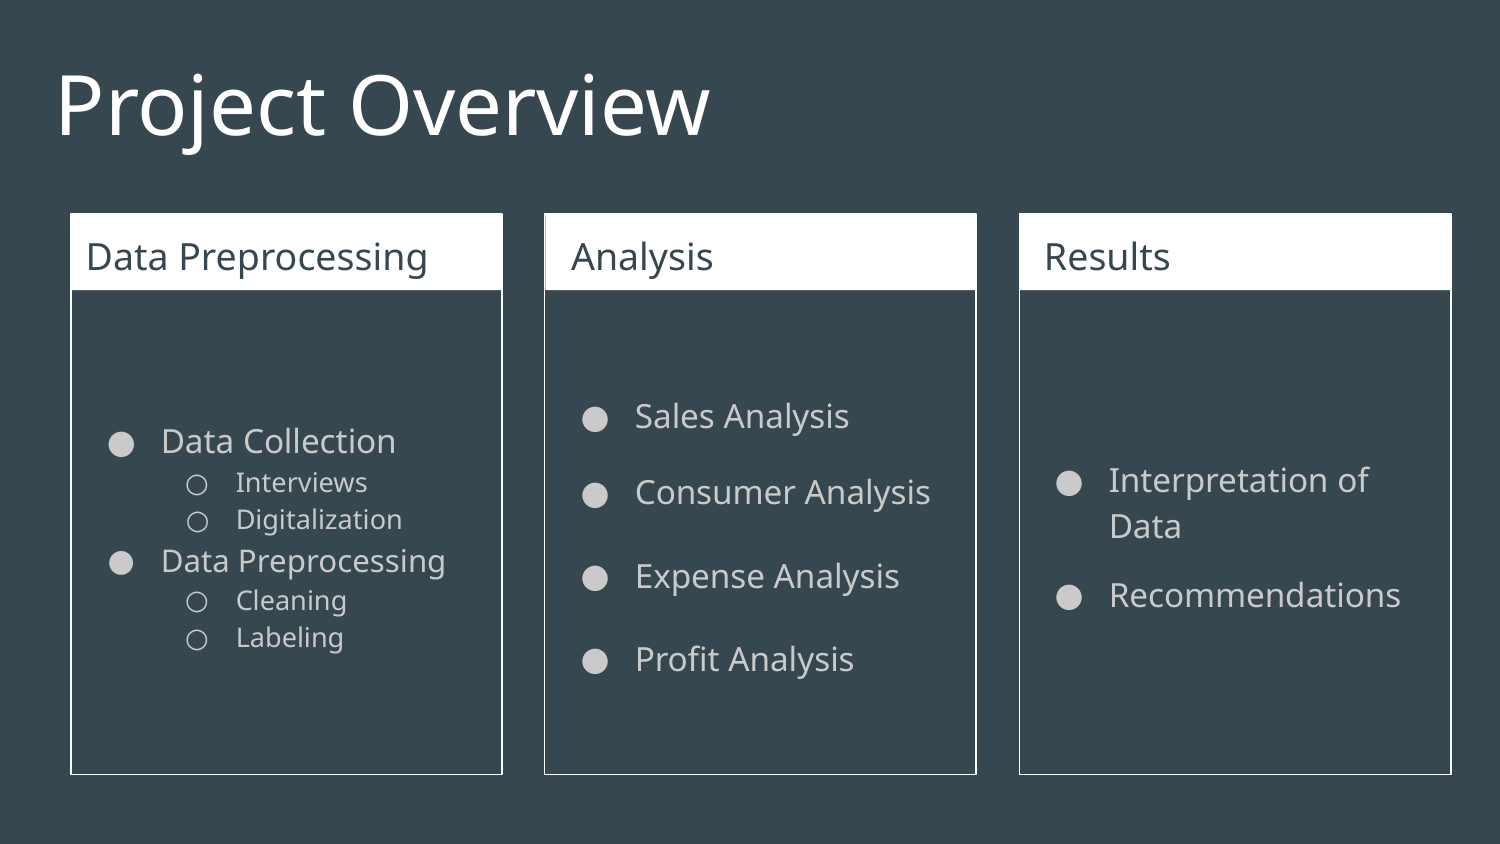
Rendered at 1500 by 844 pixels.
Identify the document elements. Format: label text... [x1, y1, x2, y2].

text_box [70, 213, 503, 775]
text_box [544, 213, 977, 775]
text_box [1018, 213, 1452, 775]
title Project Overview [40, 37, 1438, 132]
